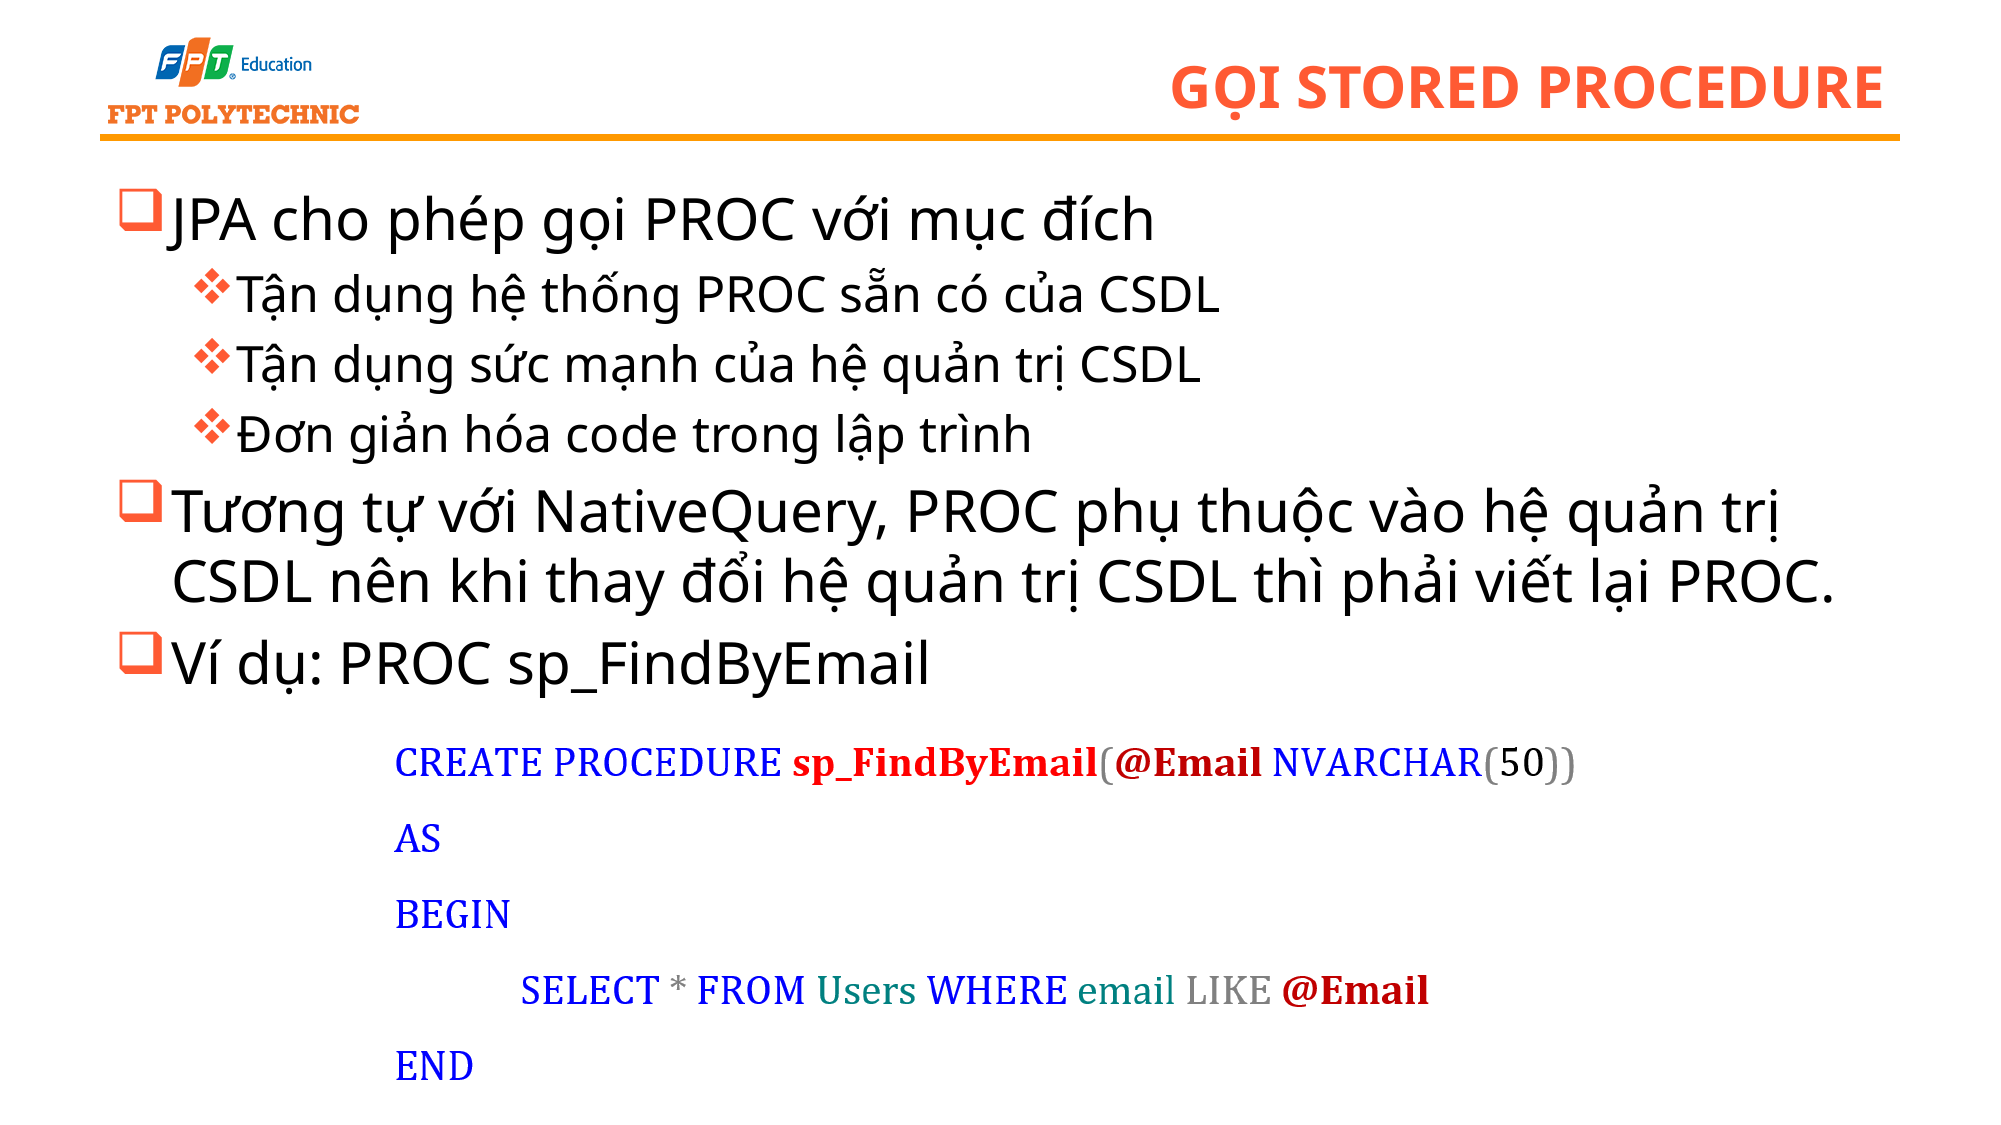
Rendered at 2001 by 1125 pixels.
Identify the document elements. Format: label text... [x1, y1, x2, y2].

picture [387, 737, 1578, 1086]
picture [99, 25, 367, 134]
list JPA cho phép gọi PROC với mục đích Tận dụng hệ thống PROC sẵn có của CSDL Tận dụng sức mạnh của hệ quản trị CSDL Đơn giản hóa code trong lập trình Tương tự với NativeQuery, PROC phụ thuộc vào hệ quản trị CSDL nên khi thay đổi hệ quản trị CSDL thì phải viết lại PROC. Ví dụ: PROC sp_FindByEmail [99, 174, 1900, 763]
picture [99, 135, 367, 143]
title Gọi Stored Procedure [366, 45, 1900, 125]
